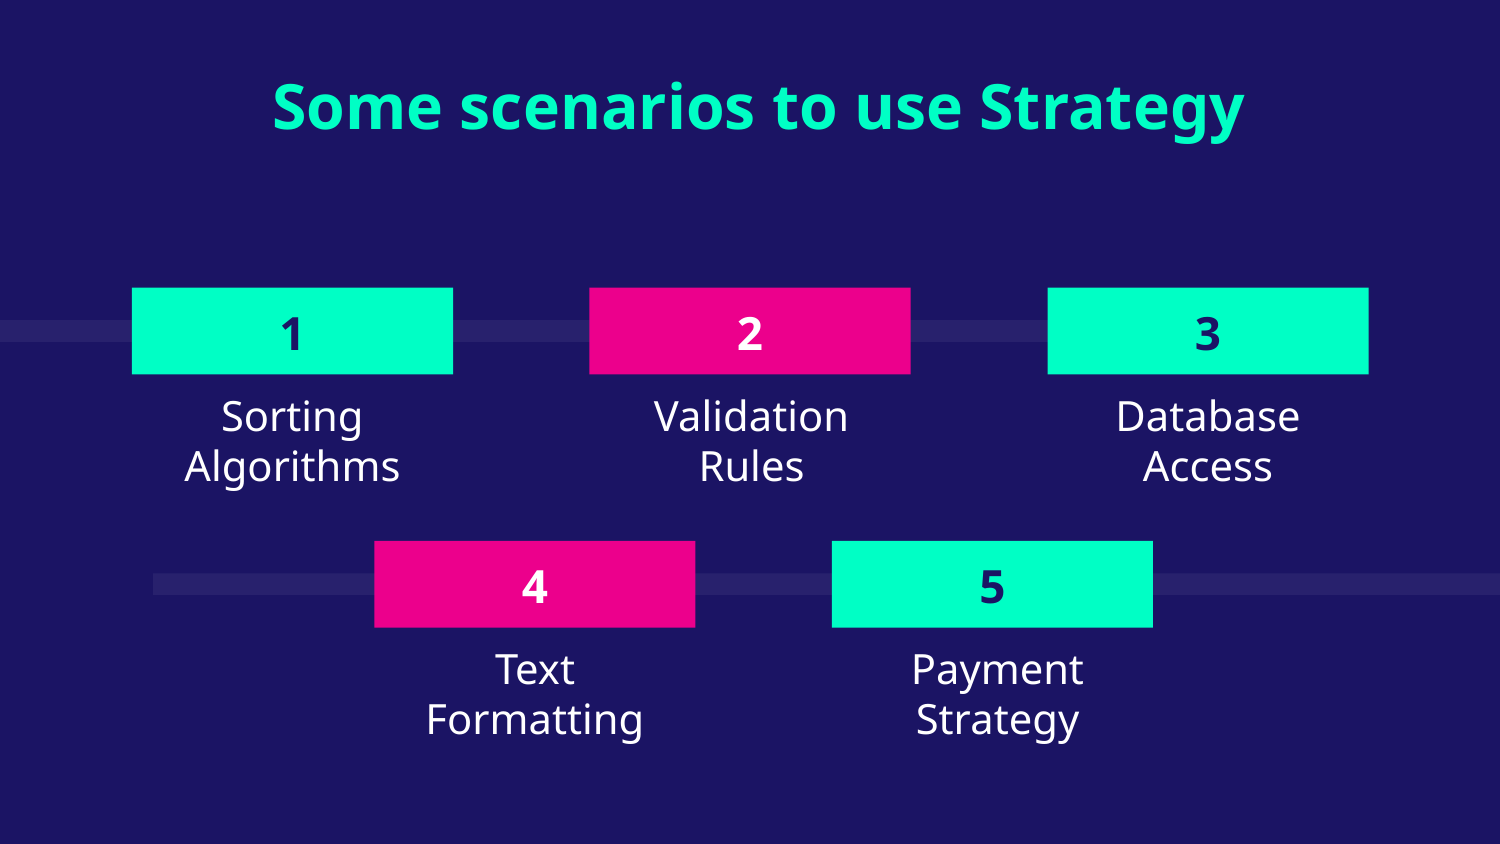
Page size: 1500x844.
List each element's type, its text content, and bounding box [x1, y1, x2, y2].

subtitle Payment Strategy [828, 627, 1167, 737]
title 2 [589, 287, 911, 375]
subtitle Sorting Algorithms [137, 375, 448, 484]
title 3 [1047, 287, 1369, 375]
title 4 [374, 540, 696, 628]
title 5 [831, 540, 1153, 628]
subtitle Text Formatting [379, 628, 691, 737]
title Some scenarios to use Strategy [149, 52, 1369, 162]
subtitle Validation Rules [591, 374, 913, 484]
title 1 [131, 287, 454, 375]
subtitle Database Access [1052, 375, 1364, 484]
